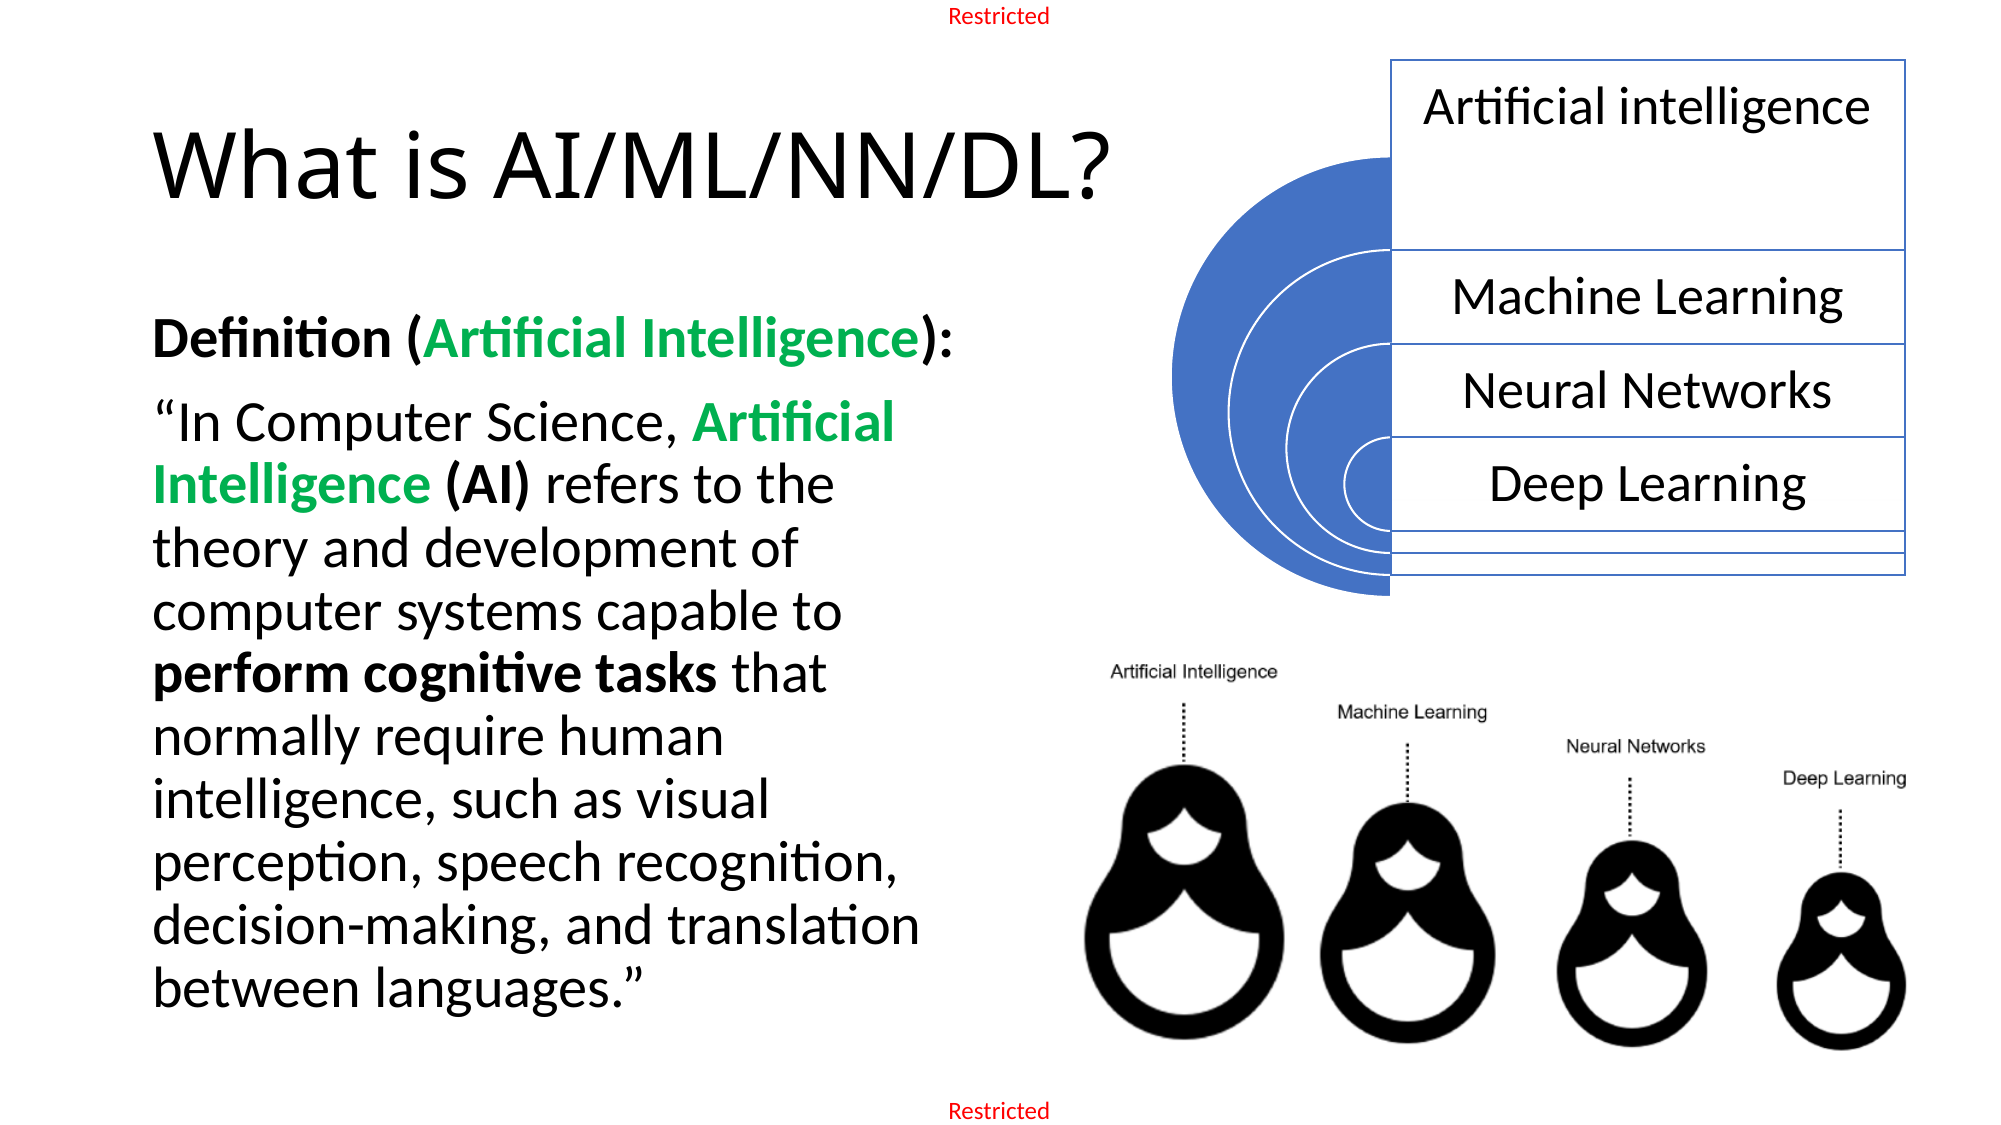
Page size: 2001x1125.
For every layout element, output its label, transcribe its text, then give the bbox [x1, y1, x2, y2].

list Definition (Artificial Intelligence): “In Computer Science, Artificial Intelligence (AI) refers to the theory and development of computer systems capable to perform cognitive tasks that normally require human intelligence, such as visual perception, speech recognition, decision-making, and translation between languages.” [137, 299, 988, 1125]
picture [1069, 645, 1971, 1082]
title What is AI/ML/NN/DL? [137, 59, 1170, 278]
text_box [1170, 59, 1906, 694]
